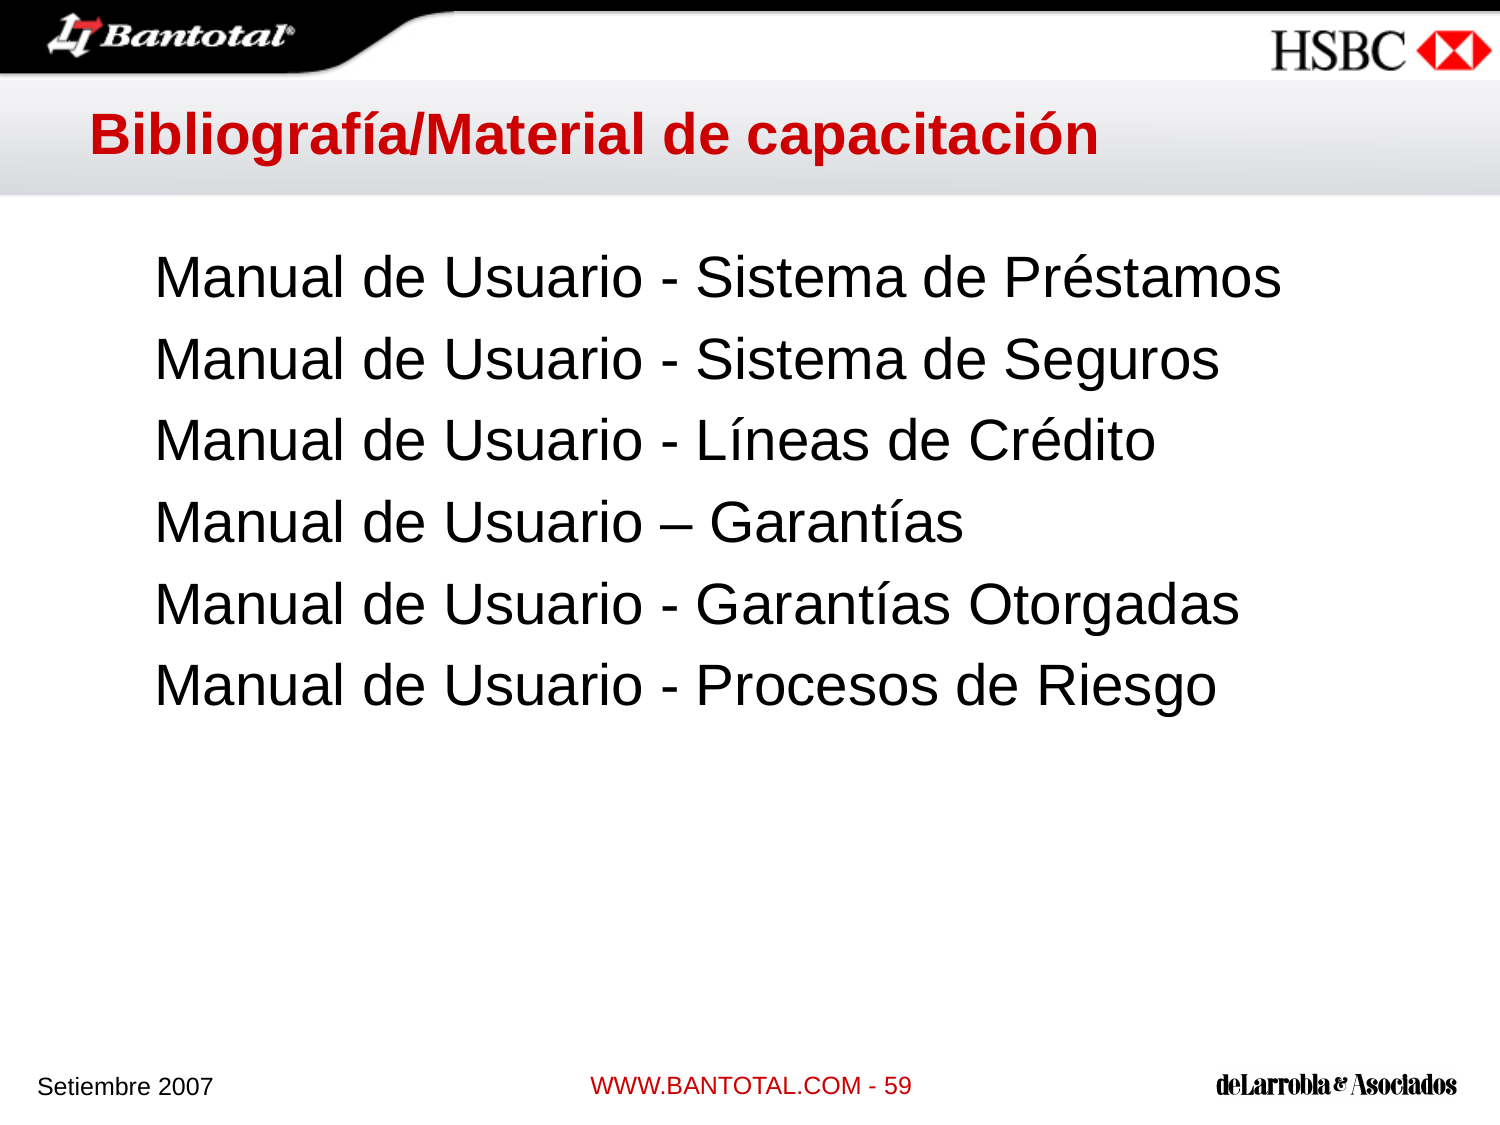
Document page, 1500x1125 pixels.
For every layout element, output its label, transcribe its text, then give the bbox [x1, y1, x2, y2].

slide_number Setiembre 2007 [21, 1063, 373, 1118]
footer WWW.BANTOTAL.COM - 59 [513, 1061, 989, 1107]
text_box Manual de Usuario - Sistema de Préstamos Manual de Usuario - Sistema de Seguros Manual de Usuario - Líneas de Crédito Manual de Usuario – Garantías Manual de Usuario - Garantías Otorgadas Manual de Usuario - Procesos de Riesgo [64, 231, 1415, 1000]
picture [1215, 1070, 1459, 1099]
text_box Bibliografía/Material de capacitación [74, 65, 1433, 196]
picture [0, 0, 1500, 197]
